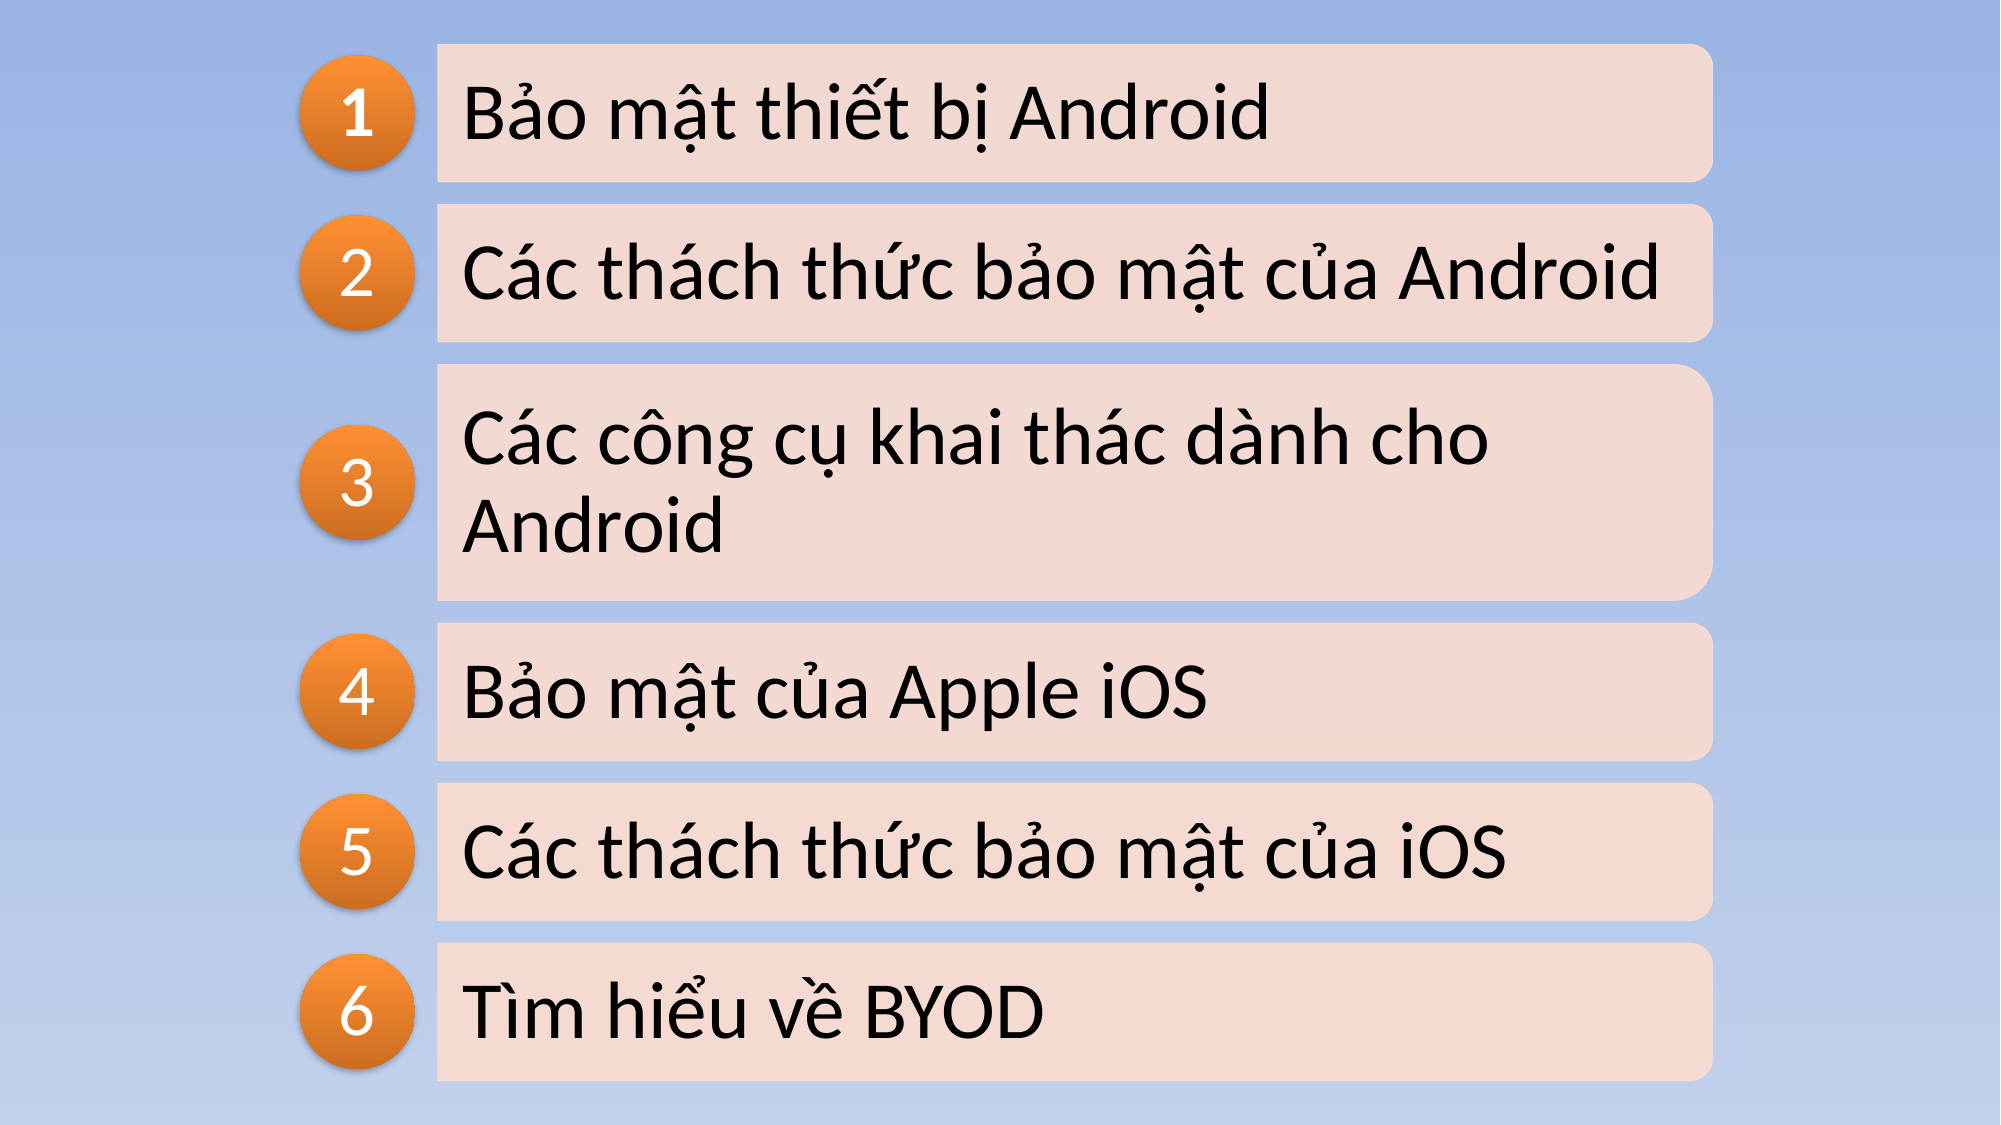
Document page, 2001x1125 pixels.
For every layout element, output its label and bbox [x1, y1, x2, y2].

list [299, 37, 1713, 1088]
